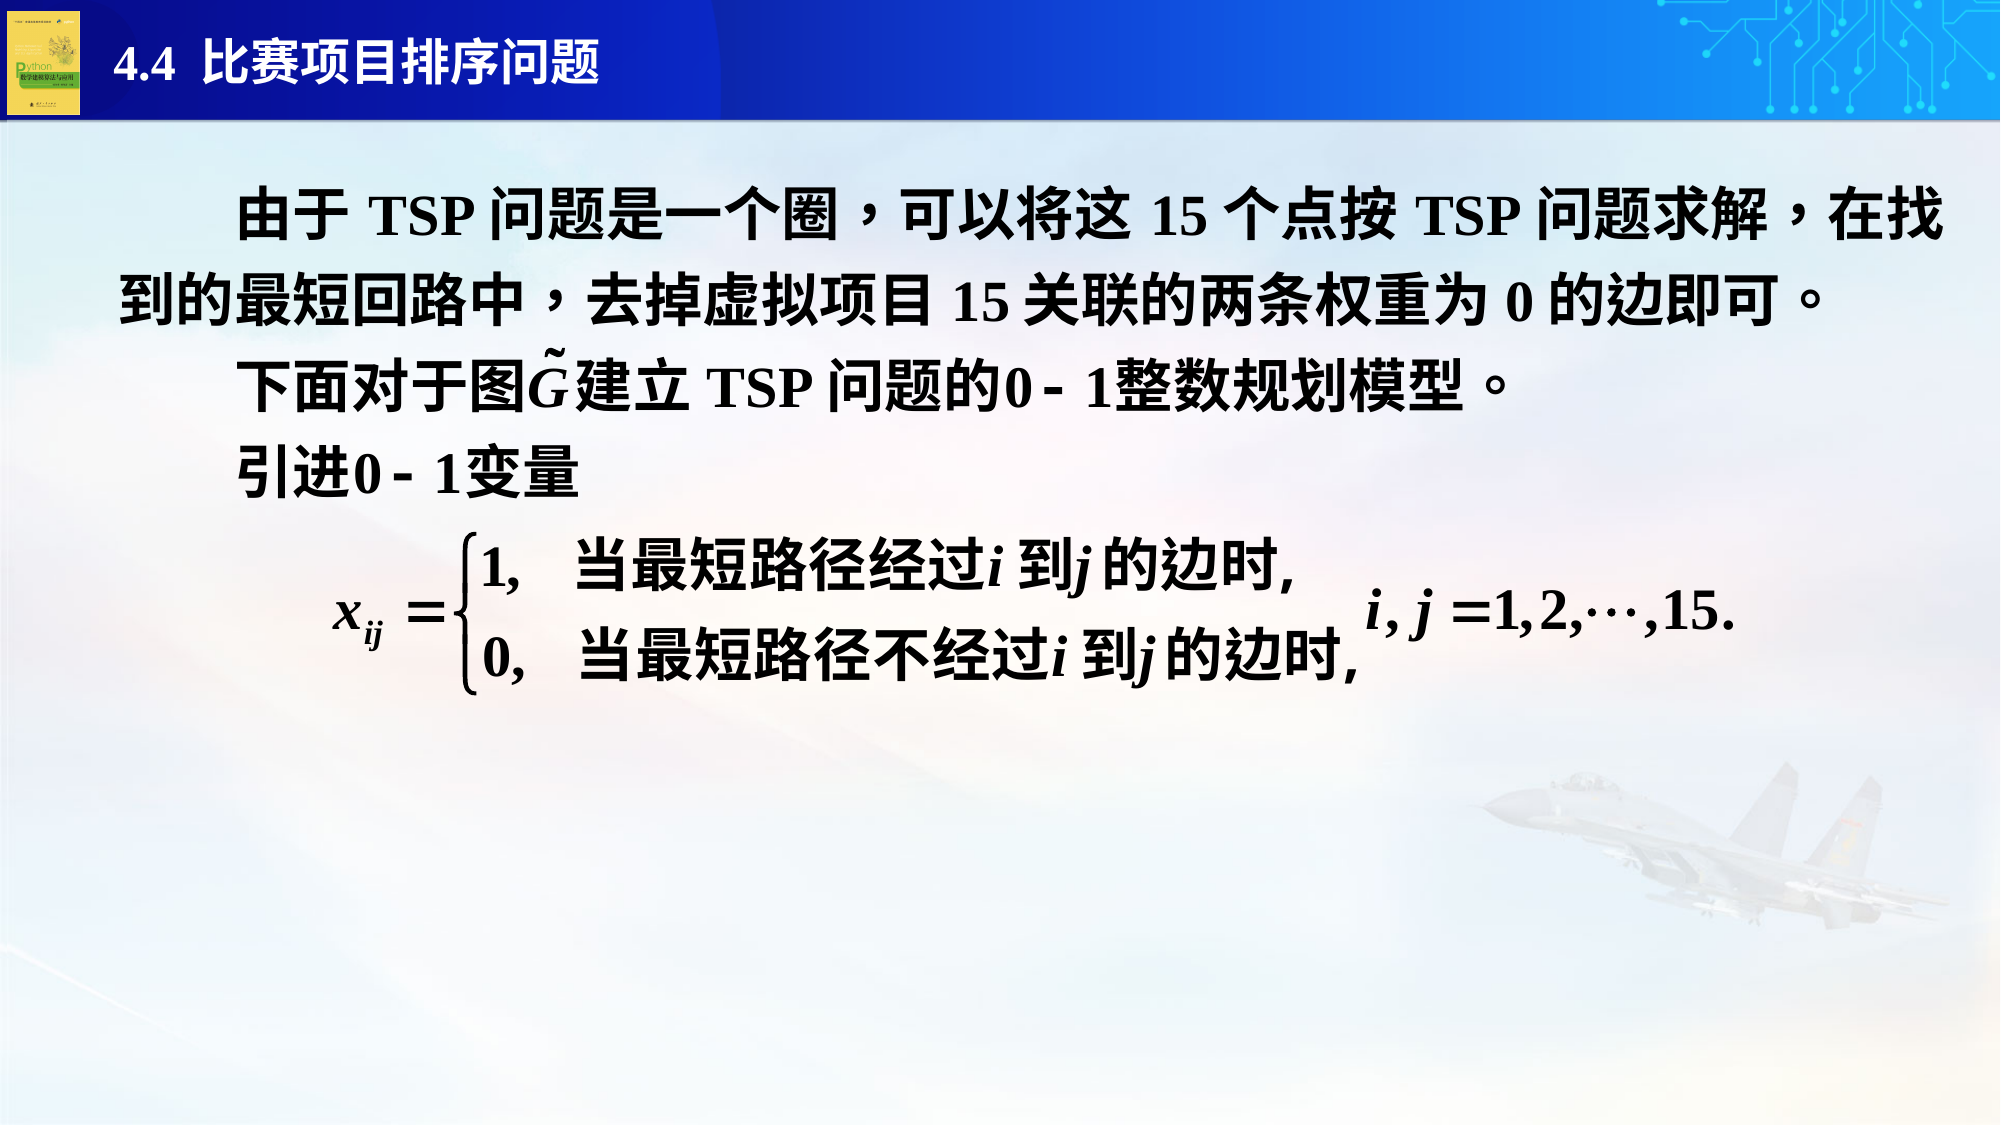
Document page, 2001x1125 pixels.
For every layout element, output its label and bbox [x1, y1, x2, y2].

text_box [117, 171, 1945, 1072]
picture [0, 0, 2001, 1125]
